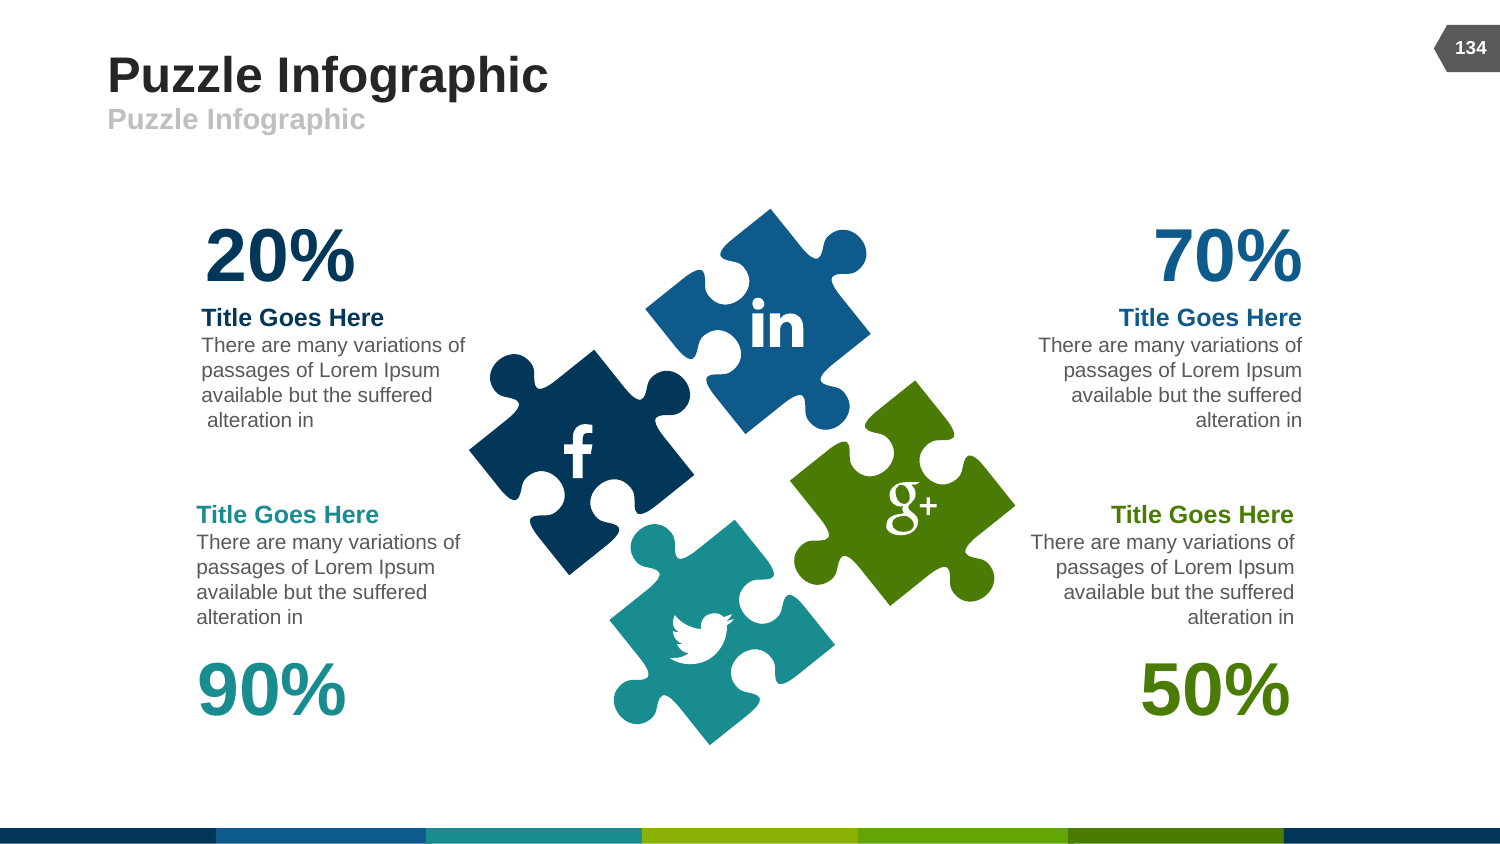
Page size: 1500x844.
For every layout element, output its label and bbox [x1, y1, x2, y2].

text_box [1140, 640, 1291, 731]
title [107, 43, 1033, 102]
text_box [789, 380, 1310, 636]
text_box [645, 208, 871, 435]
text_box [995, 205, 1317, 439]
text_box [609, 519, 836, 746]
text_box [197, 640, 348, 731]
list [107, 101, 783, 135]
text_box [181, 205, 695, 636]
slide_number [1439, 24, 1500, 70]
